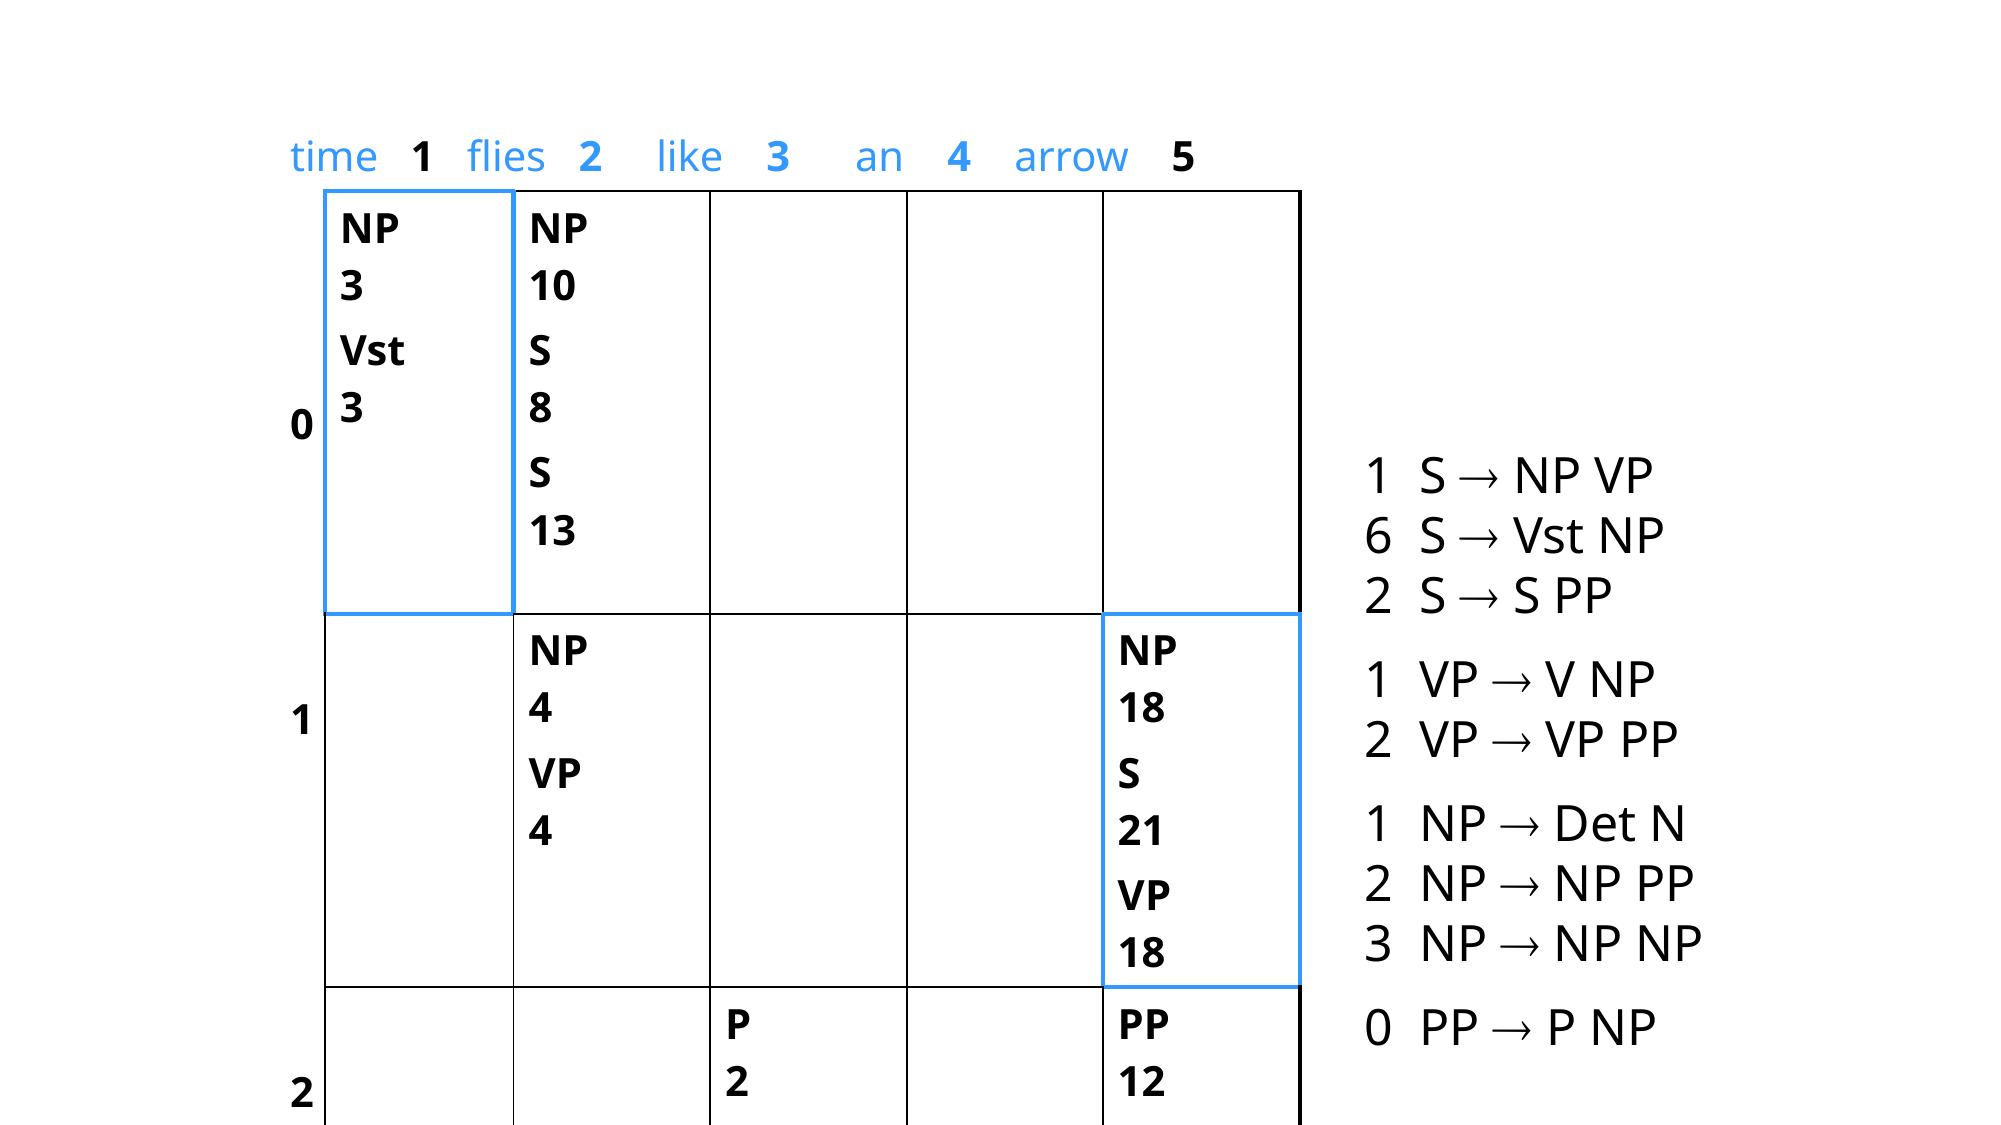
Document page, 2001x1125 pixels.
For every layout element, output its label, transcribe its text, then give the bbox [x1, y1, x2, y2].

table_cell [908, 988, 1102, 1125]
table_cell NP 18 S 21 VP 18 [1105, 616, 1298, 985]
table_cell 1 [275, 614, 324, 987]
table_cell [1104, 192, 1298, 612]
table_cell PP 12 VP 16 [1104, 989, 1298, 1125]
table_header time 1 flies 2 like 3 an 4 arrow 5 [275, 119, 1300, 191]
table_cell [711, 192, 906, 613]
table_cell 0 [275, 191, 323, 614]
table_cell [908, 192, 1102, 613]
table_cell [326, 988, 513, 1125]
text_box 1 S  NP VP 6 S  Vst NP 2 S  S PP 1 VP  V NP 2 VP  VP PP 1 NP  Det N 2 NP  NP PP 3 NP  NP NP 0 PP  P NP [1350, 436, 1750, 1064]
table_cell [326, 616, 513, 986]
table_cell 2 [275, 987, 324, 1125]
table_cell P 2 V 5 [711, 988, 906, 1125]
table_cell NP 4 VP 4 [514, 615, 709, 986]
table_cell [711, 615, 906, 986]
table_cell NP 10 S 8 S 13 [516, 192, 709, 613]
table_cell NP 3 Vst 3 [327, 193, 511, 612]
table_cell [908, 615, 1101, 986]
table_cell [514, 988, 709, 1125]
